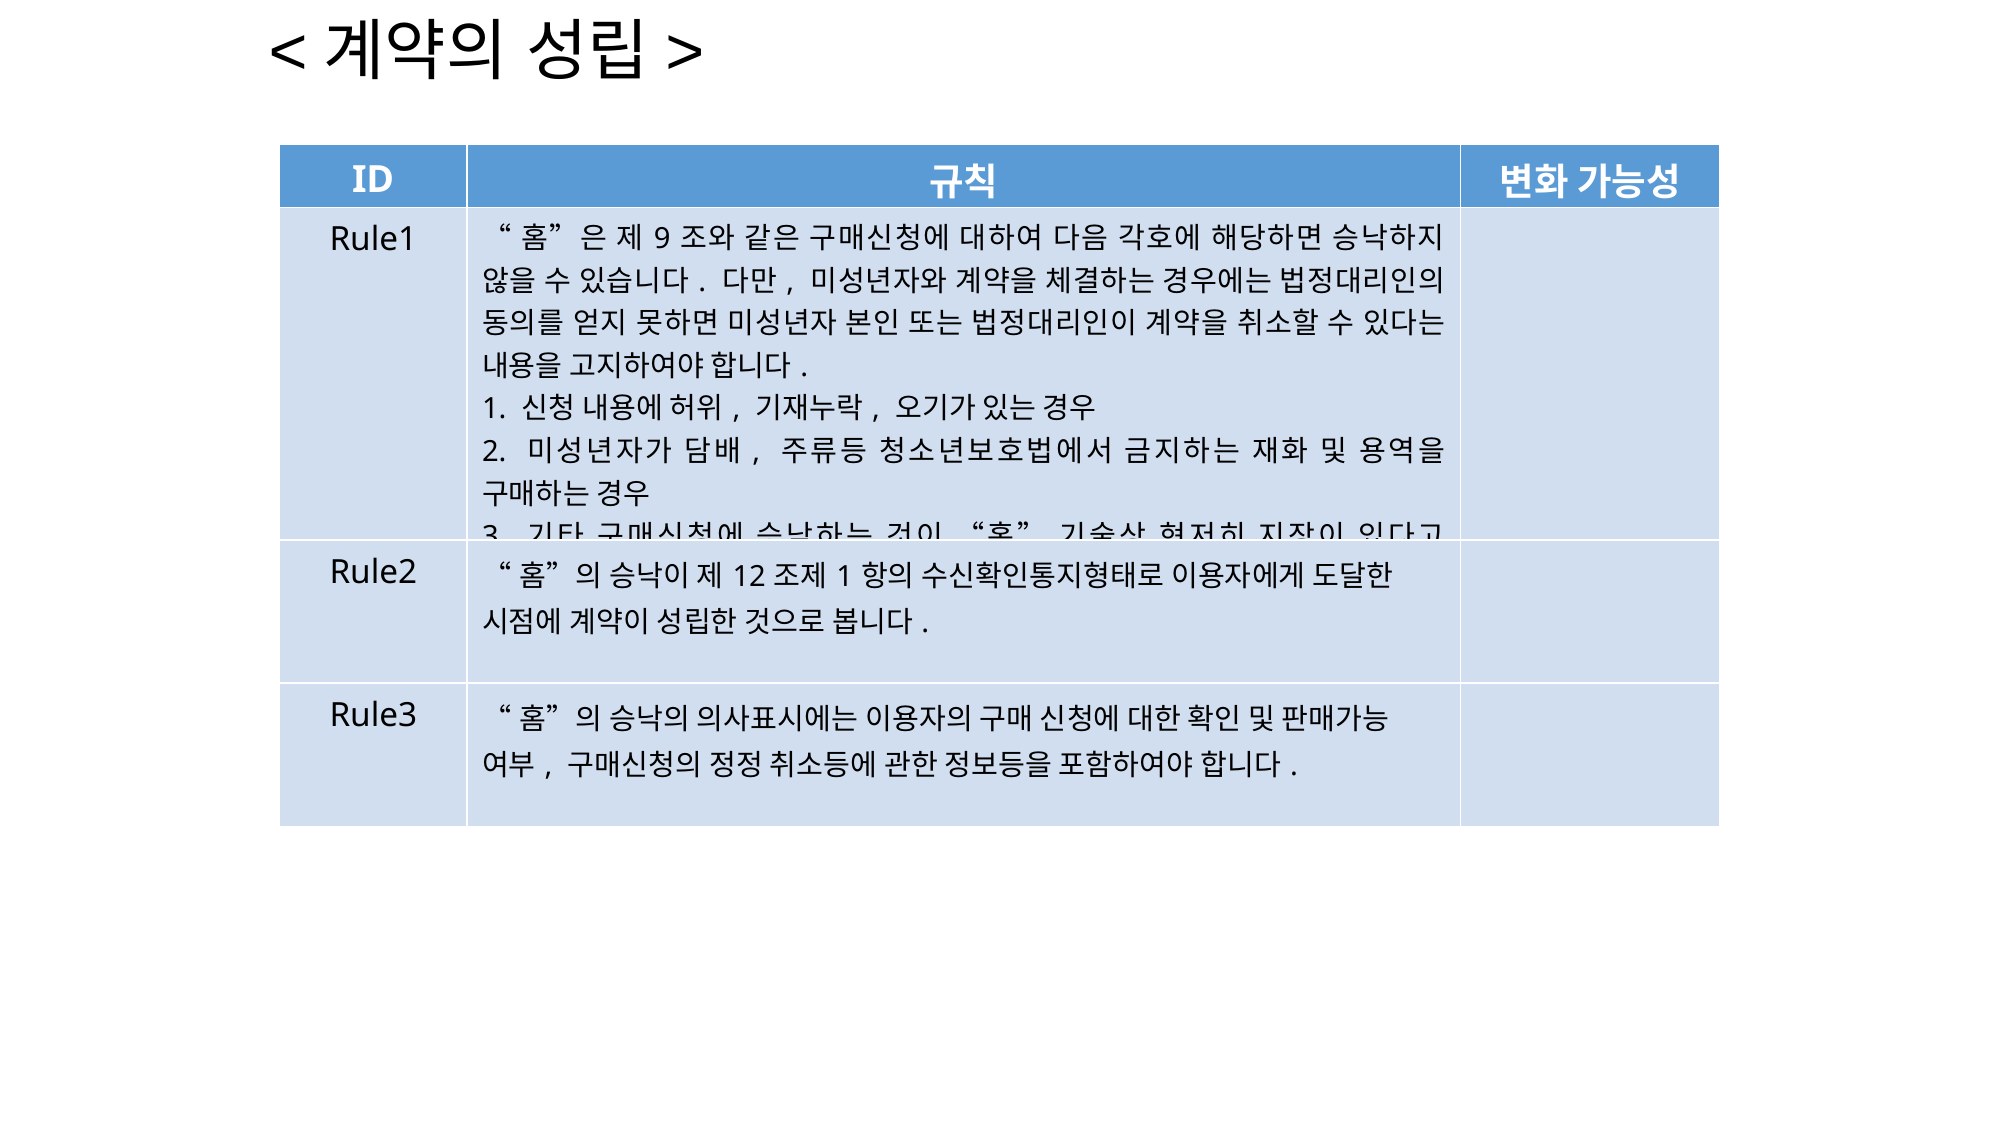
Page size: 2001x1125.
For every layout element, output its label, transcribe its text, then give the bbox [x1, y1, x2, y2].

table_cell [1461, 208, 1719, 539]
table_cell Rule1 [280, 208, 466, 539]
table_cell [1461, 541, 1719, 682]
table_header 변화 가능성 [1461, 145, 1719, 207]
table_cell [1461, 684, 1719, 826]
table_cell Rule2 [280, 541, 466, 682]
table_cell Rule3 [280, 684, 466, 826]
table_cell “홈”은 제9조와 같은 구매신청에 대하여 다음 각호에 해당하면 승낙하지 않을 수 있습니다. 다만, 미성년자와 계약을 체결하는 경우에는 법정대리인의 동의를 얻지 못하면 미성년자 본인 또는 법정대리인이 계약을 취소할 수 있다는 내용을 고지하여야 합니다. 1. 신청 내용에 허위, 기재누락, 오기가 있는 경우 2. 미성년자가 담배, 주류등 청소년보호법에서 금지하는 재화 및 용역을 구매하는 경우 3. 기타 구매신청에 승낙하는 것이 “홈” 기술상 현저히 지장이 있다고 판단하는 경우 [468, 208, 1460, 539]
table_header 규칙 [468, 145, 1460, 207]
table_cell “홈”의 승낙이 제12조제1항의 수신확인통지형태로 이용자에게 도달한 시점에 계약이 성립한 것으로 봅니다. [468, 541, 1460, 682]
table_cell “홈”의 승낙의 의사표시에는 이용자의 구매 신청에 대한 확인 및 판매가능 여부, 구매신청의 정정 취소등에 관한 정보등을 포함하여야 합니다. [468, 684, 1460, 826]
table_header ID [280, 145, 466, 207]
text_box <계약의 성립> [253, 0, 720, 96]
